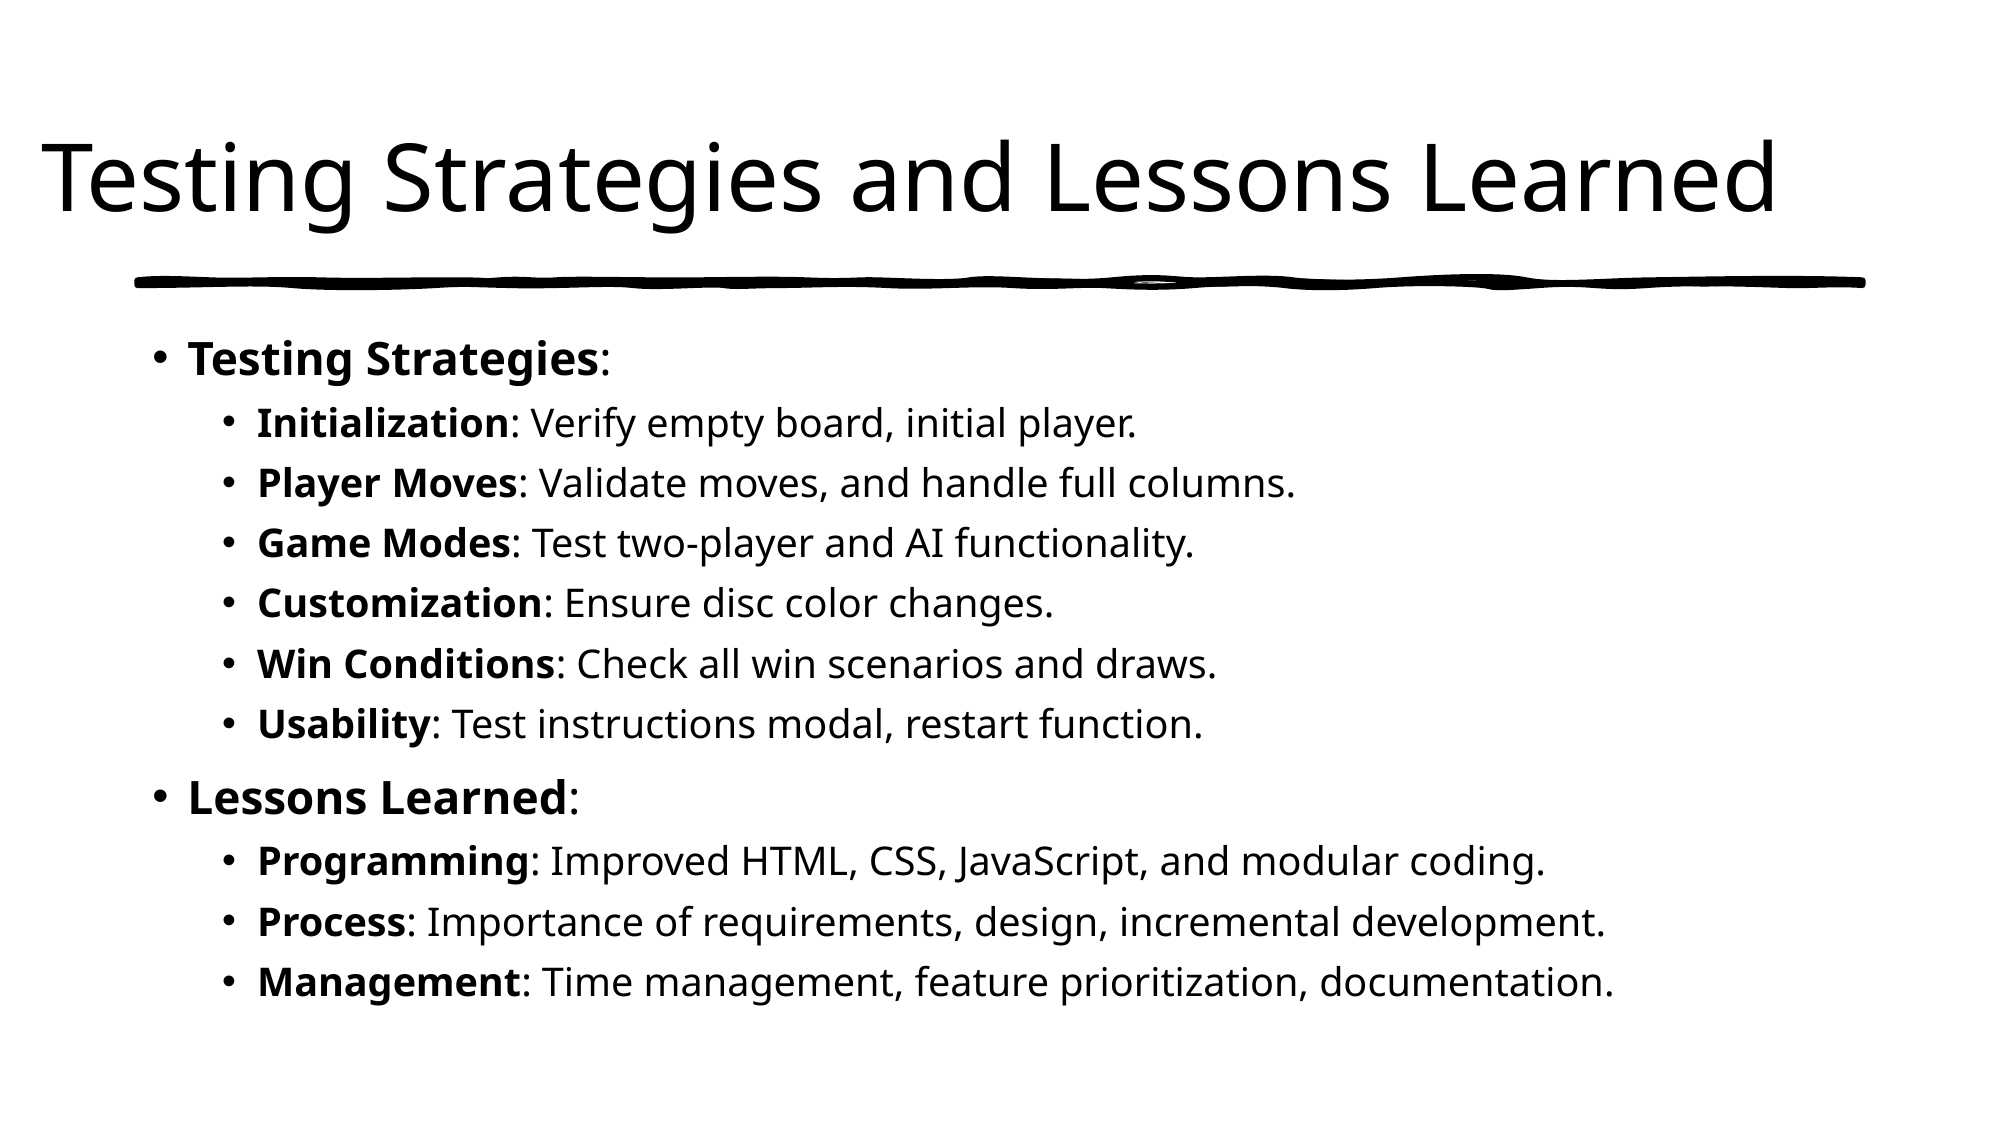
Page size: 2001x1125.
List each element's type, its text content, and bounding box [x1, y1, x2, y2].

list Testing Strategies: Initialization: Verify empty board, initial player. Player Moves: Validate moves, and handle full columns. Game Modes: Test two-player and AI functionality. Customization: Ensure disc color changes. Win Conditions: Check all win scenarios and draws. Usability: Test instructions modal, restart function. Lessons Learned: Programming: Improved HTML, CSS, JavaScript, and modular coding. Process: Importance of requirements, design, incremental development. Management: Time management, feature prioritization, documentation. [137, 316, 1863, 1014]
title Testing Strategies and Lessons Learned [26, 59, 1863, 287]
